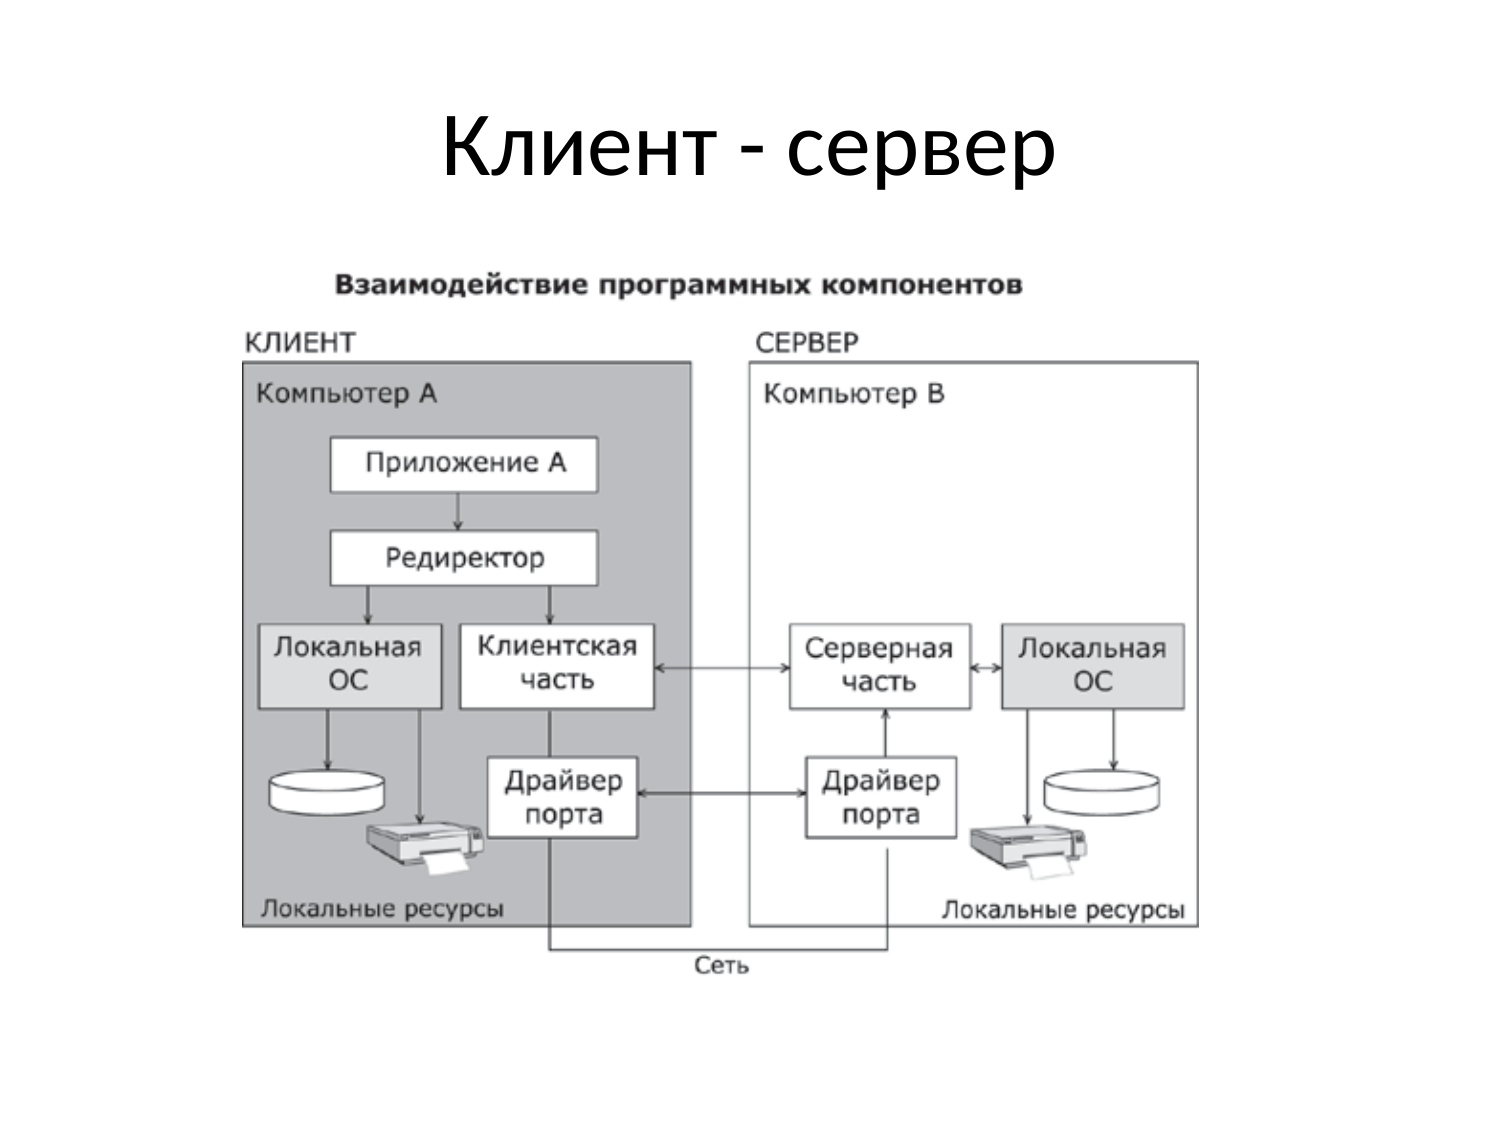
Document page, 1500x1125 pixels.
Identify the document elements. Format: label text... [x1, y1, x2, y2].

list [241, 266, 1200, 978]
title Клиент - сервер [75, 45, 1425, 233]
